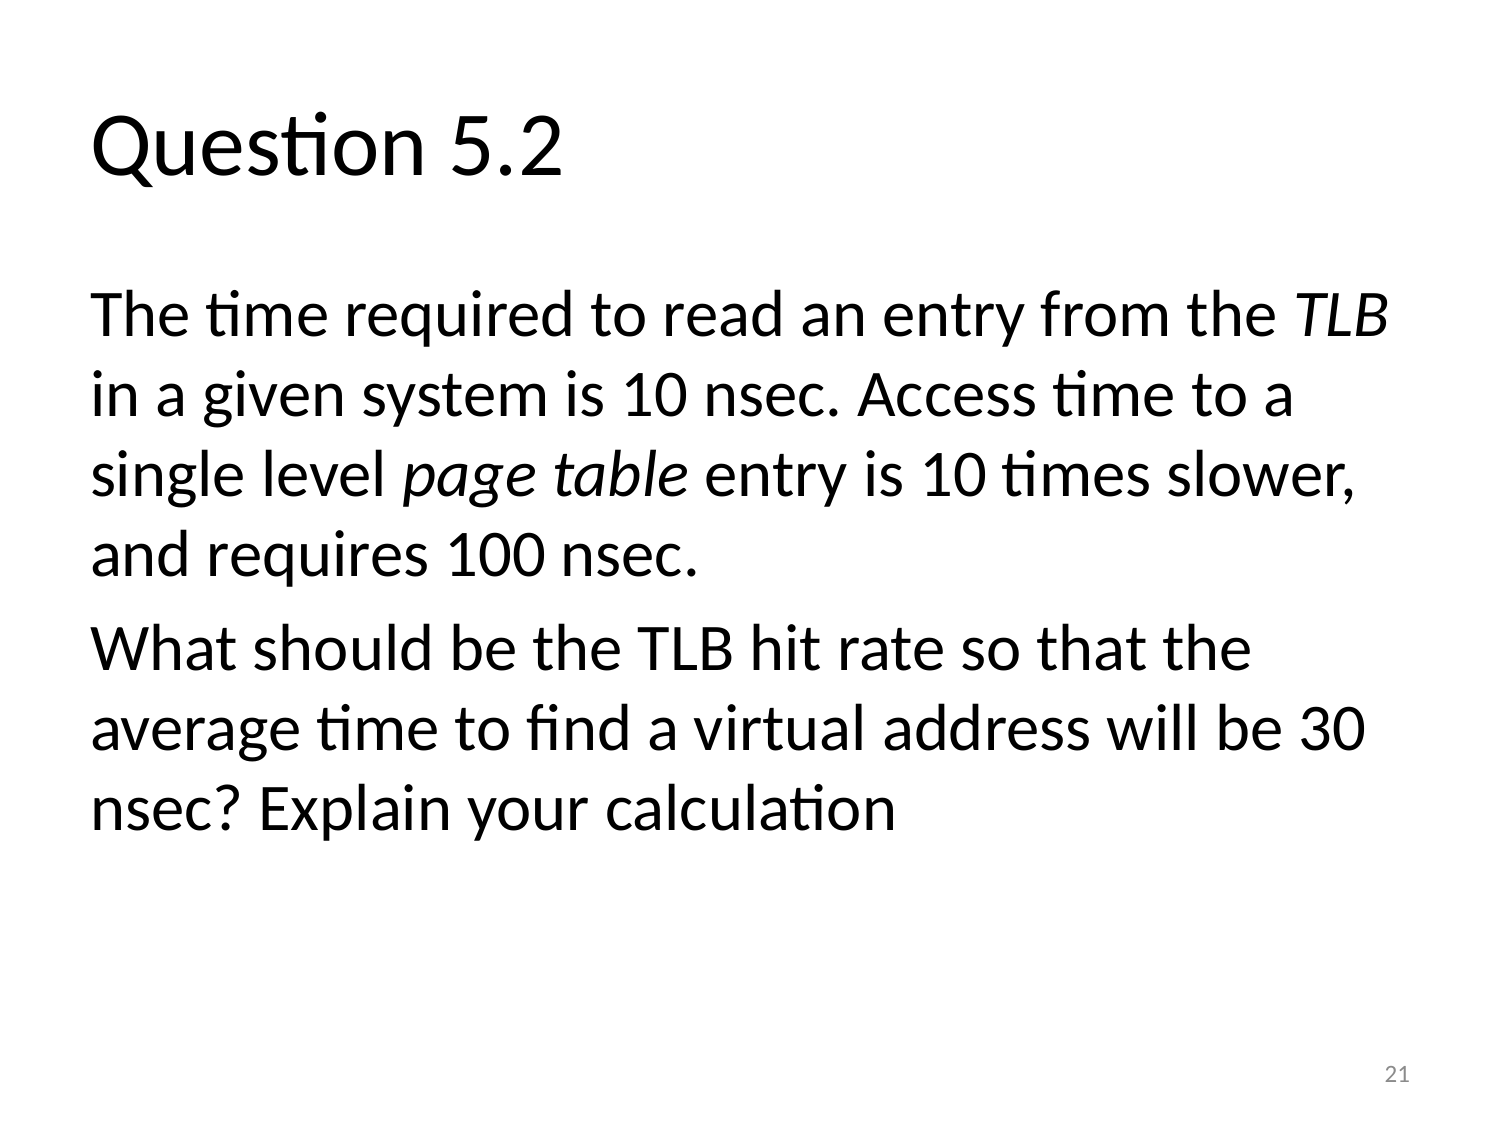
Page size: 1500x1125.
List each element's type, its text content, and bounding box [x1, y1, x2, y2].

list The time required to read an entry from the TLB in a given system is 10 nsec. Access time to a single level page table entry is 10 times slower, and requires 100 nsec. What should be the TLB hit rate so that the average time to find a virtual address will be 30 nsec? Explain your calculation [74, 262, 1426, 1006]
slide_number 21 [1074, 1042, 1425, 1103]
title Question 5.2 [74, 44, 1426, 233]
